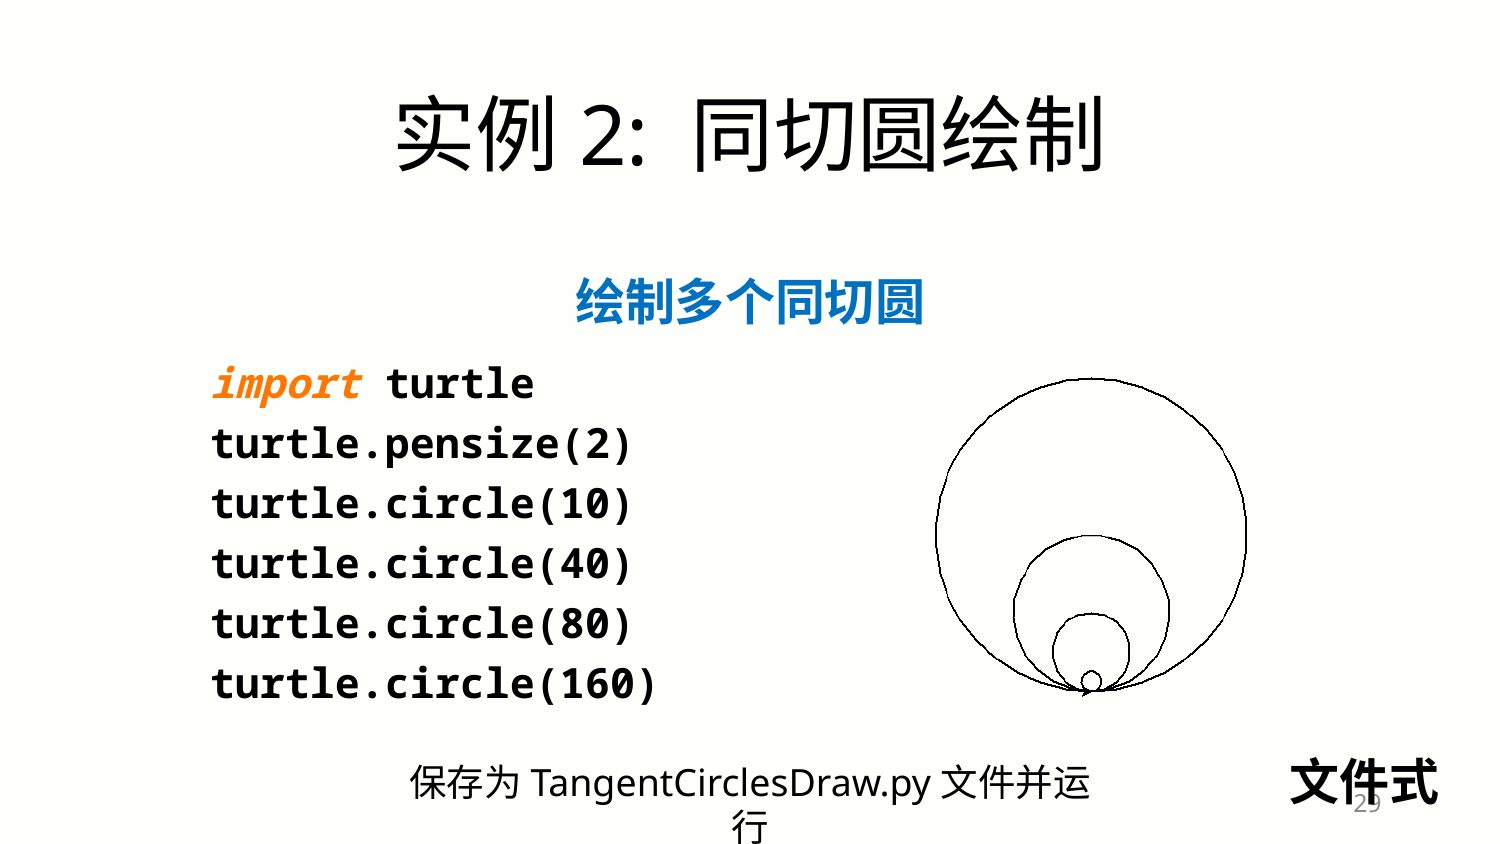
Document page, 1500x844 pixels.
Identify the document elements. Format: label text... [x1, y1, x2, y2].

text_box 文件式 [1257, 743, 1471, 819]
text_box 绘制多个同切圆 [0, 232, 1500, 338]
text_box import turtle turtle.pensize(2) turtle.circle(10) turtle.circle(40) turtle.circle(80) turtle.circle(160) [194, 339, 727, 715]
slide_number 29 [1059, 782, 1397, 828]
text_box 保存为TangentCirclesDraw.py文件并运行 [382, 751, 1118, 844]
picture [908, 374, 1264, 700]
text_box 实例2: 同切圆绘制 [0, 79, 1500, 211]
